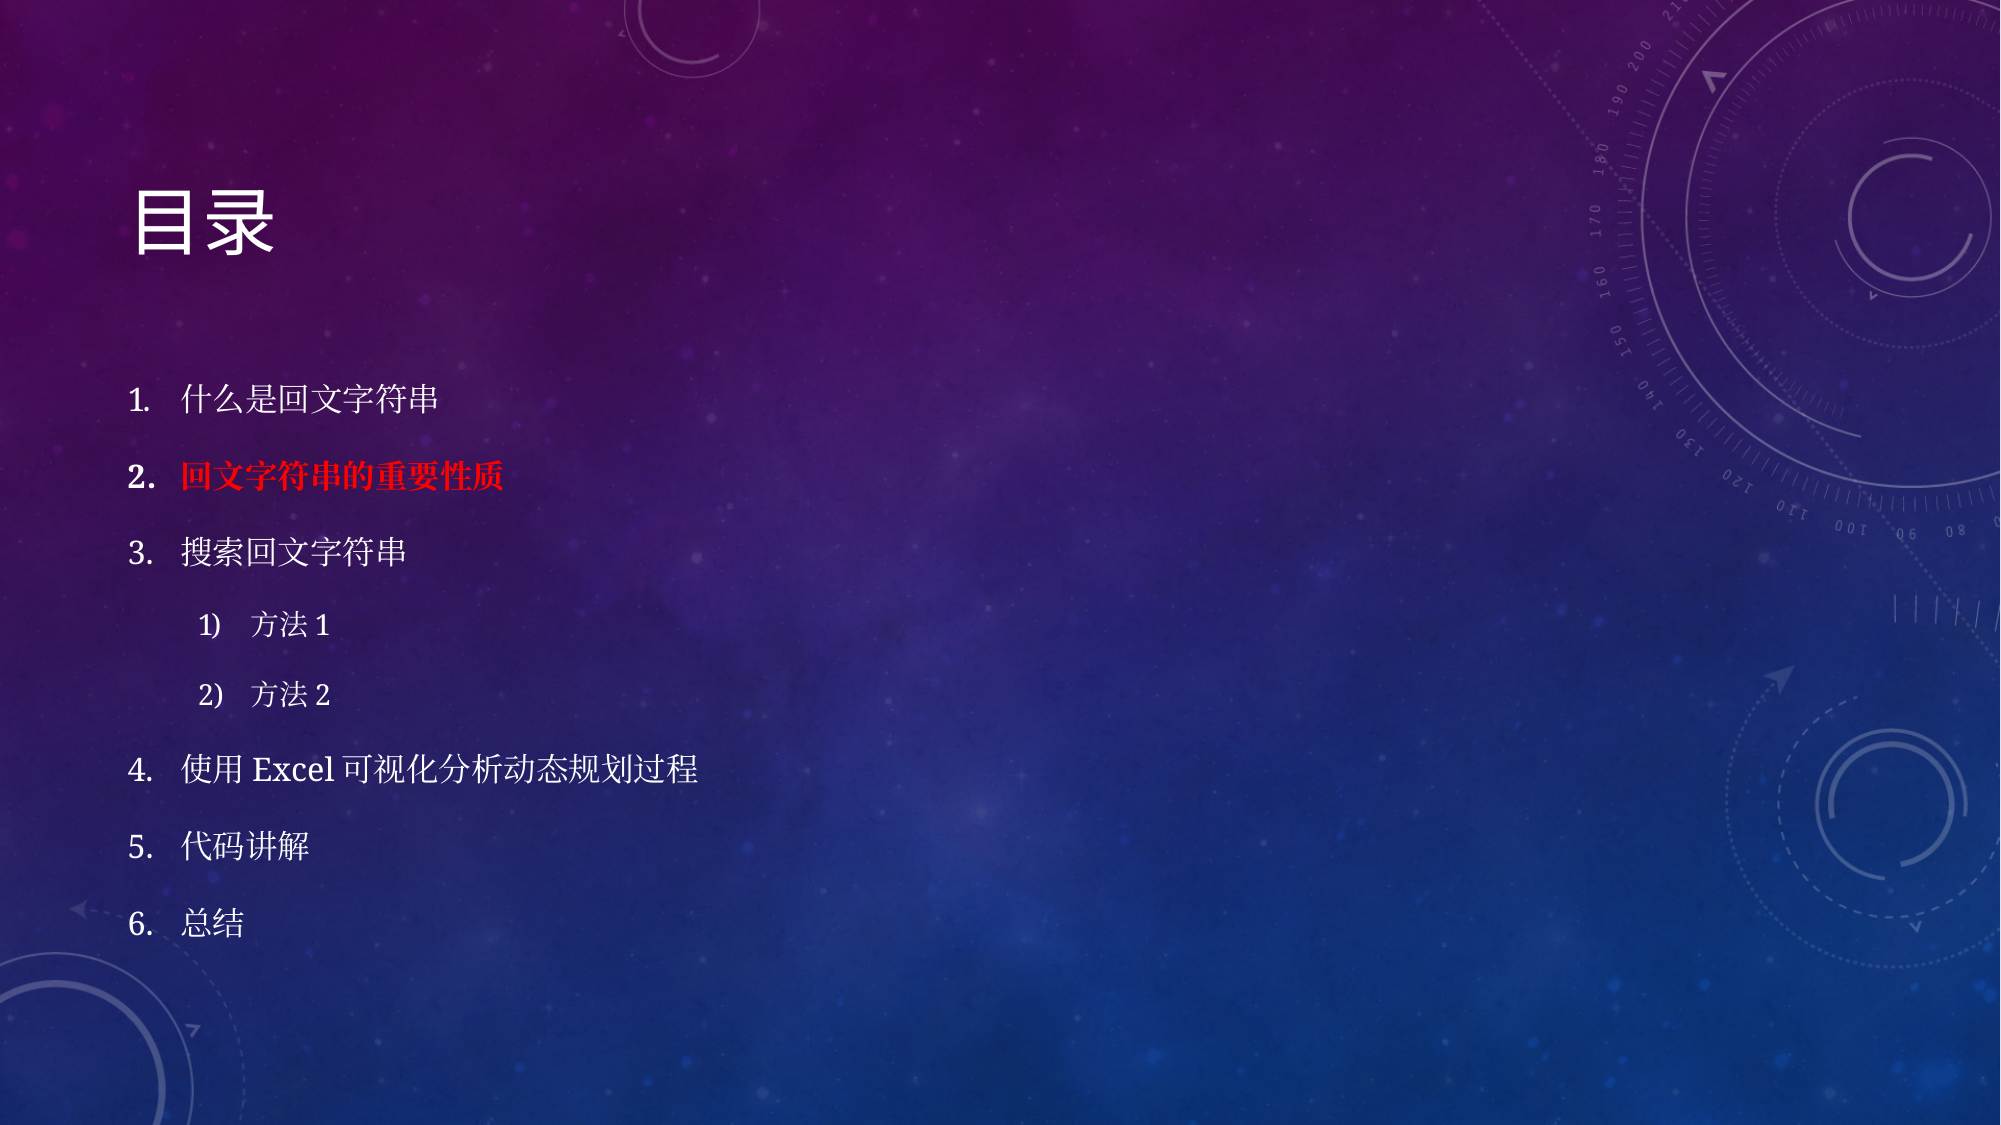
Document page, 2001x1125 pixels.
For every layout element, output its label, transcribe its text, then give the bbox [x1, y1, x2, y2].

picture [0, 0, 2001, 1125]
title 目录 [112, 99, 1775, 339]
list 什么是回文字符串 回文字符串的重要性质 搜索回文字符串 方法1 方法2 使用Excel可视化分析动态规划过程 代码讲解 总结 [112, 351, 1775, 950]
